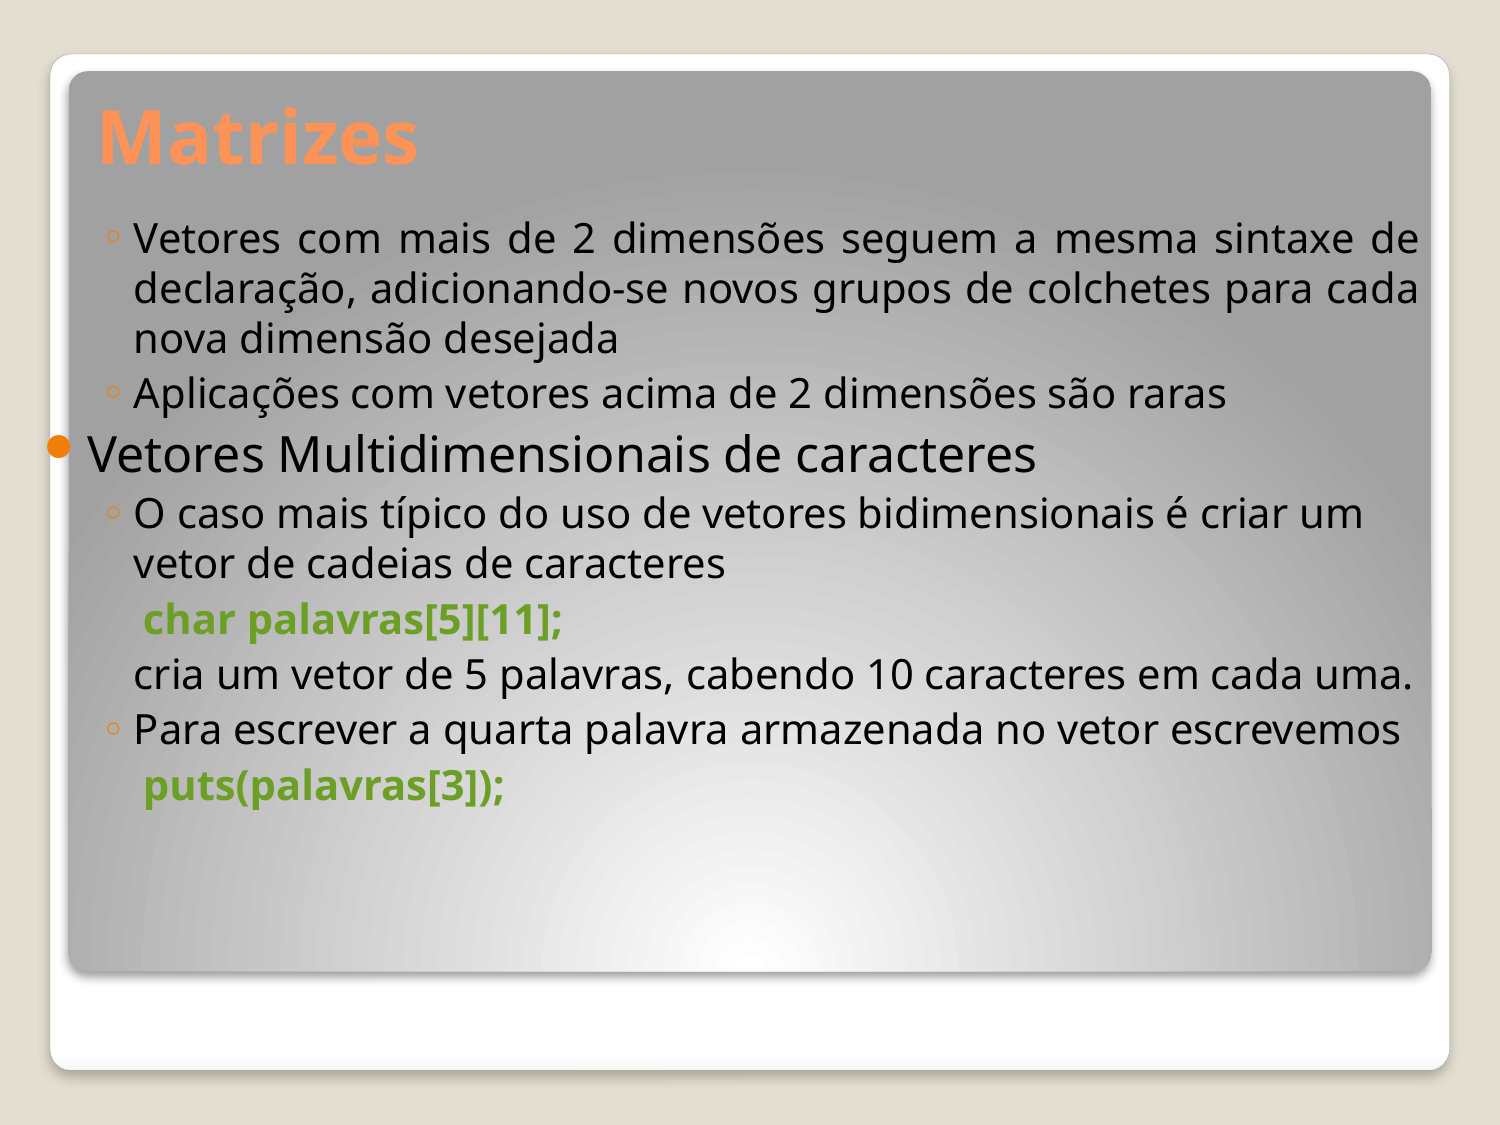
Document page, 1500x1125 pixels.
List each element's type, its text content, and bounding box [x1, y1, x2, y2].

list Vetores com mais de 2 dimensões seguem a mesma sintaxe de declaração, adicionando-se novos grupos de colchetes para cada nova dimensão desejada Aplicações com vetores acima de 2 dimensões são raras Vetores Multidimensionais de caracteres O caso mais típico do uso de vetores bidimensionais é criar um vetor de cadeias de caracteres char palavras[5][11]; cria um vetor de 5 palavras, cabendo 10 caracteres em cada uma. Para escrever a quarta palavra armazenada no vetor escrevemos puts(palavras[3]); [13, 196, 1436, 1105]
title Matrizes [82, 82, 1425, 196]
